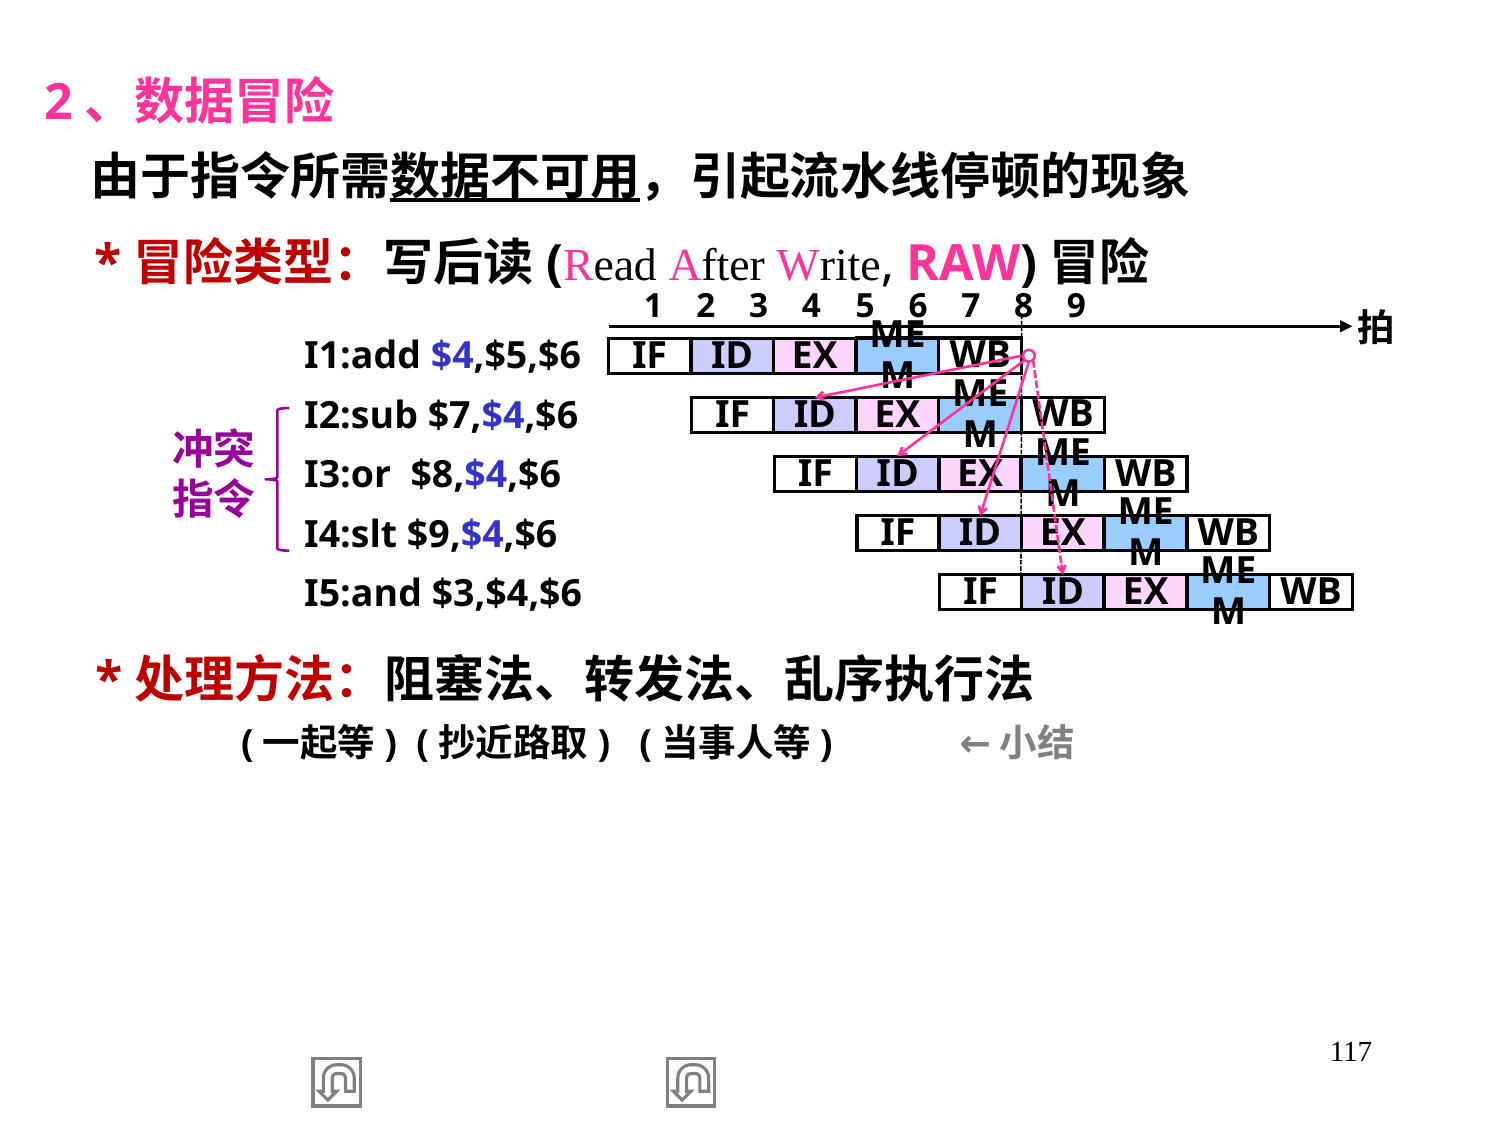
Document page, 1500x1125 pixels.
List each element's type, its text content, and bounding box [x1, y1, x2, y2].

text_box [667, 1058, 715, 1107]
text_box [159, 407, 290, 551]
slide_number 117 [1074, 1024, 1388, 1101]
text_box *冒险类型：写后读(Read After Write, RAW)冒险 [41, 208, 1469, 298]
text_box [300, 290, 1400, 610]
text_box 2、数据冒险 由于指令所需数据不可用，引起流水线停顿的现象 [29, 46, 1471, 212]
text_box *处理方法：阻塞法、转发法、乱序执行法 (一起等) (抄近路取) (当事人等) ←小结 [41, 625, 1469, 772]
text_box [313, 1058, 361, 1107]
